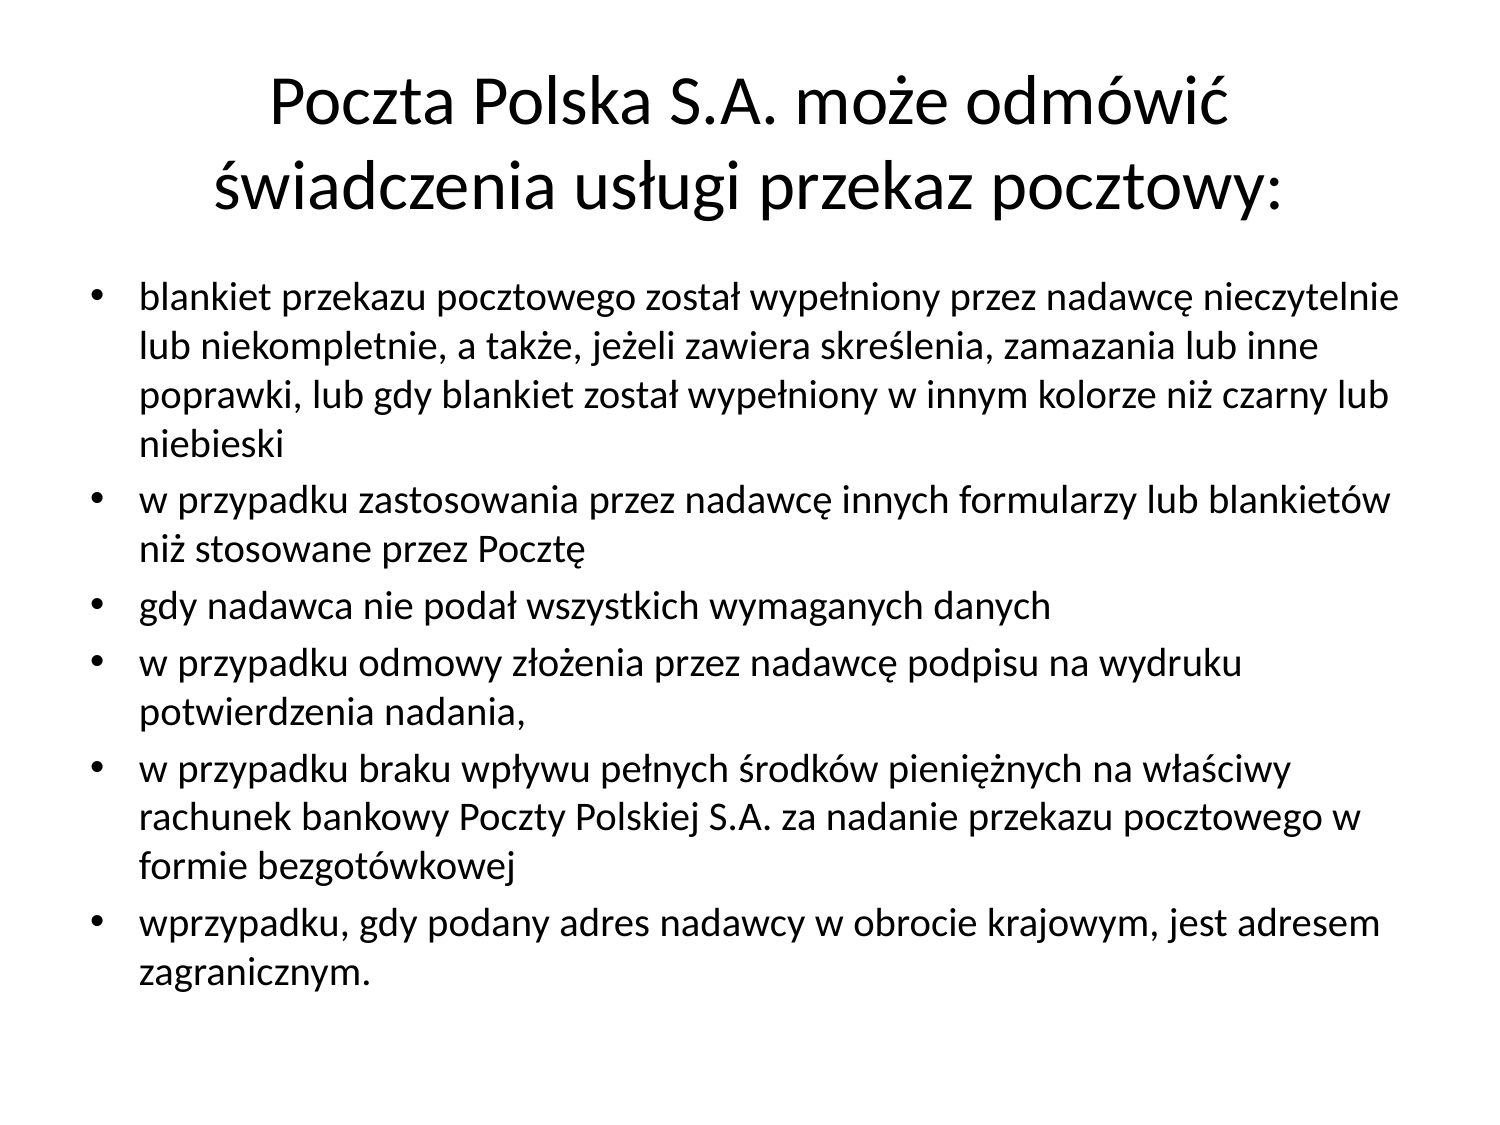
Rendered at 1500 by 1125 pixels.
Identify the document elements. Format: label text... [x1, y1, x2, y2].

title Poczta Polska S.A. może odmówić świadczenia usługi przekaz pocztowy: [75, 45, 1425, 233]
list blankiet przekazu pocztowego został wypełniony przez nadawcę nieczytelnie lub niekompletnie, a także, jeżeli zawiera skreślenia, zamazania lub inne poprawki, lub gdy blankiet został wypełniony w innym kolorze niż czarny lub niebieski w przypadku zastosowania przez nadawcę innych formularzy lub blankietów niż stosowane przez Pocztę gdy nadawca nie podał wszystkich wymaganych danych w przypadku odmowy złożenia przez nadawcę podpisu na wydruku potwierdzenia nadania, w przypadku braku wpływu pełnych środków pieniężnych na właściwy rachunek bankowy Poczty Polskiej S.A. za nadanie przekazu pocztowego w formie bezgotówkowej wprzypadku, gdy podany adres nadawcy w obrocie krajowym, jest adresem zagranicznym. [75, 262, 1425, 1005]
